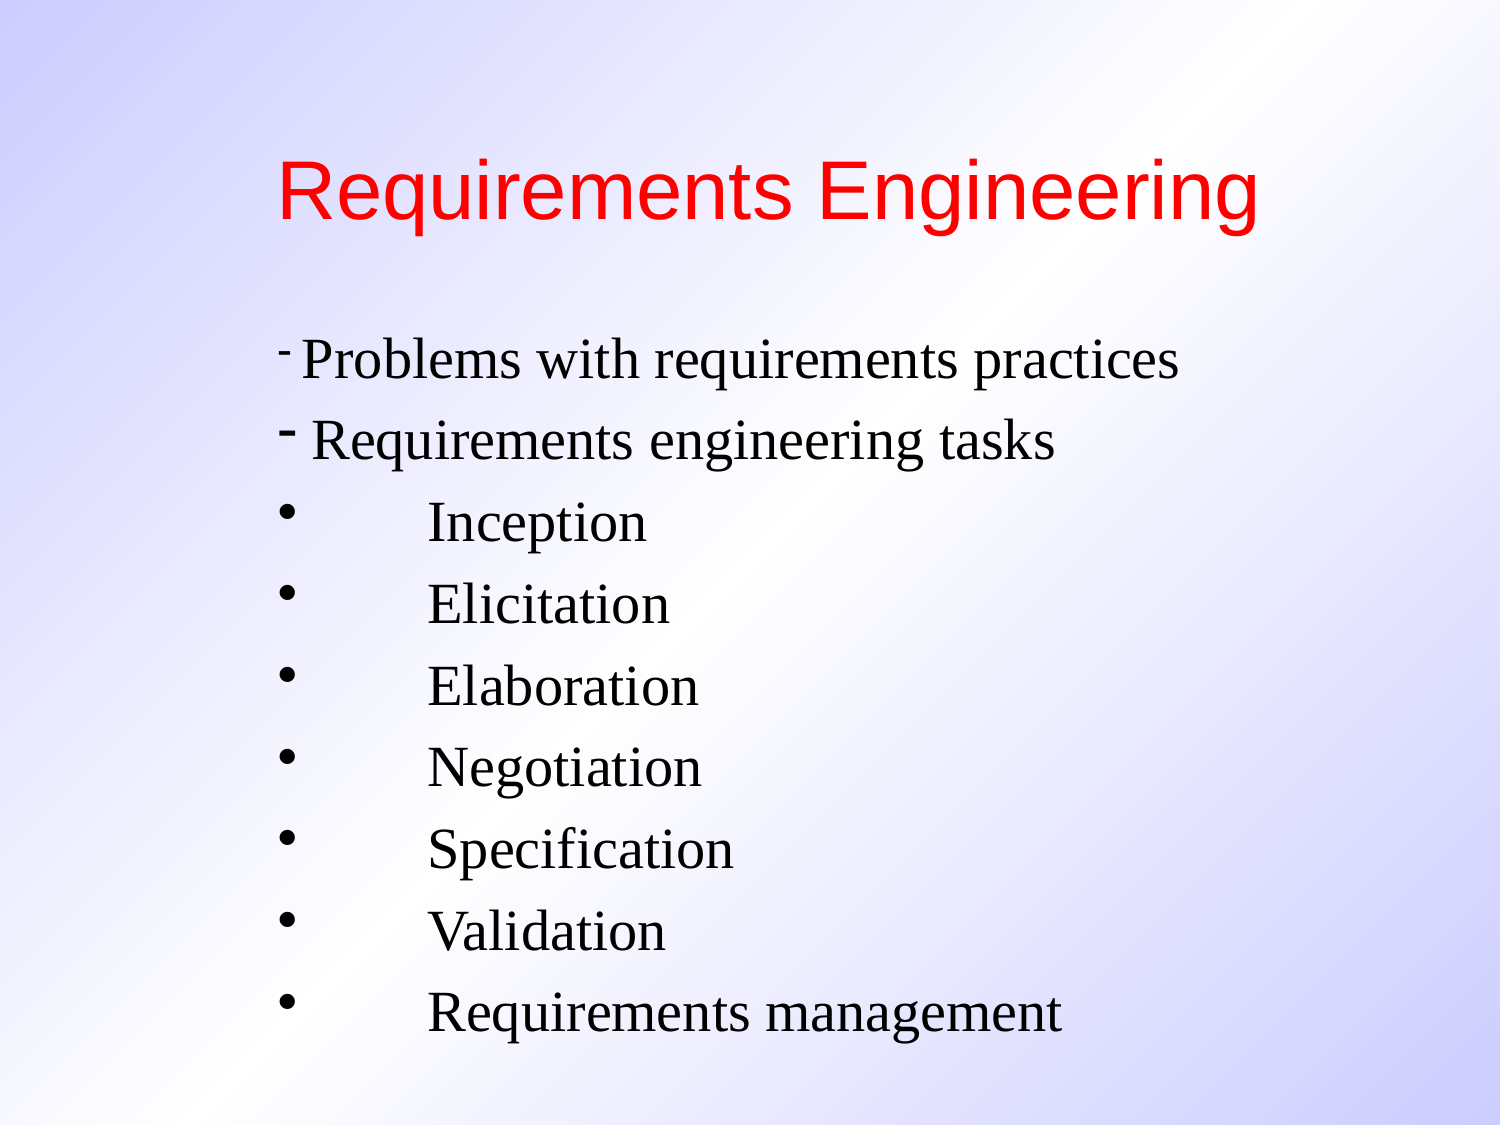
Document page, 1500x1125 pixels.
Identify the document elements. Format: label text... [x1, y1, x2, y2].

subtitle Problems with requirements practices Requirements engineering tasks Inception Elicitation Elaboration Negotiation Specification Validation Requirements management [262, 312, 1451, 1076]
title Requirements Engineering [99, 99, 1438, 288]
